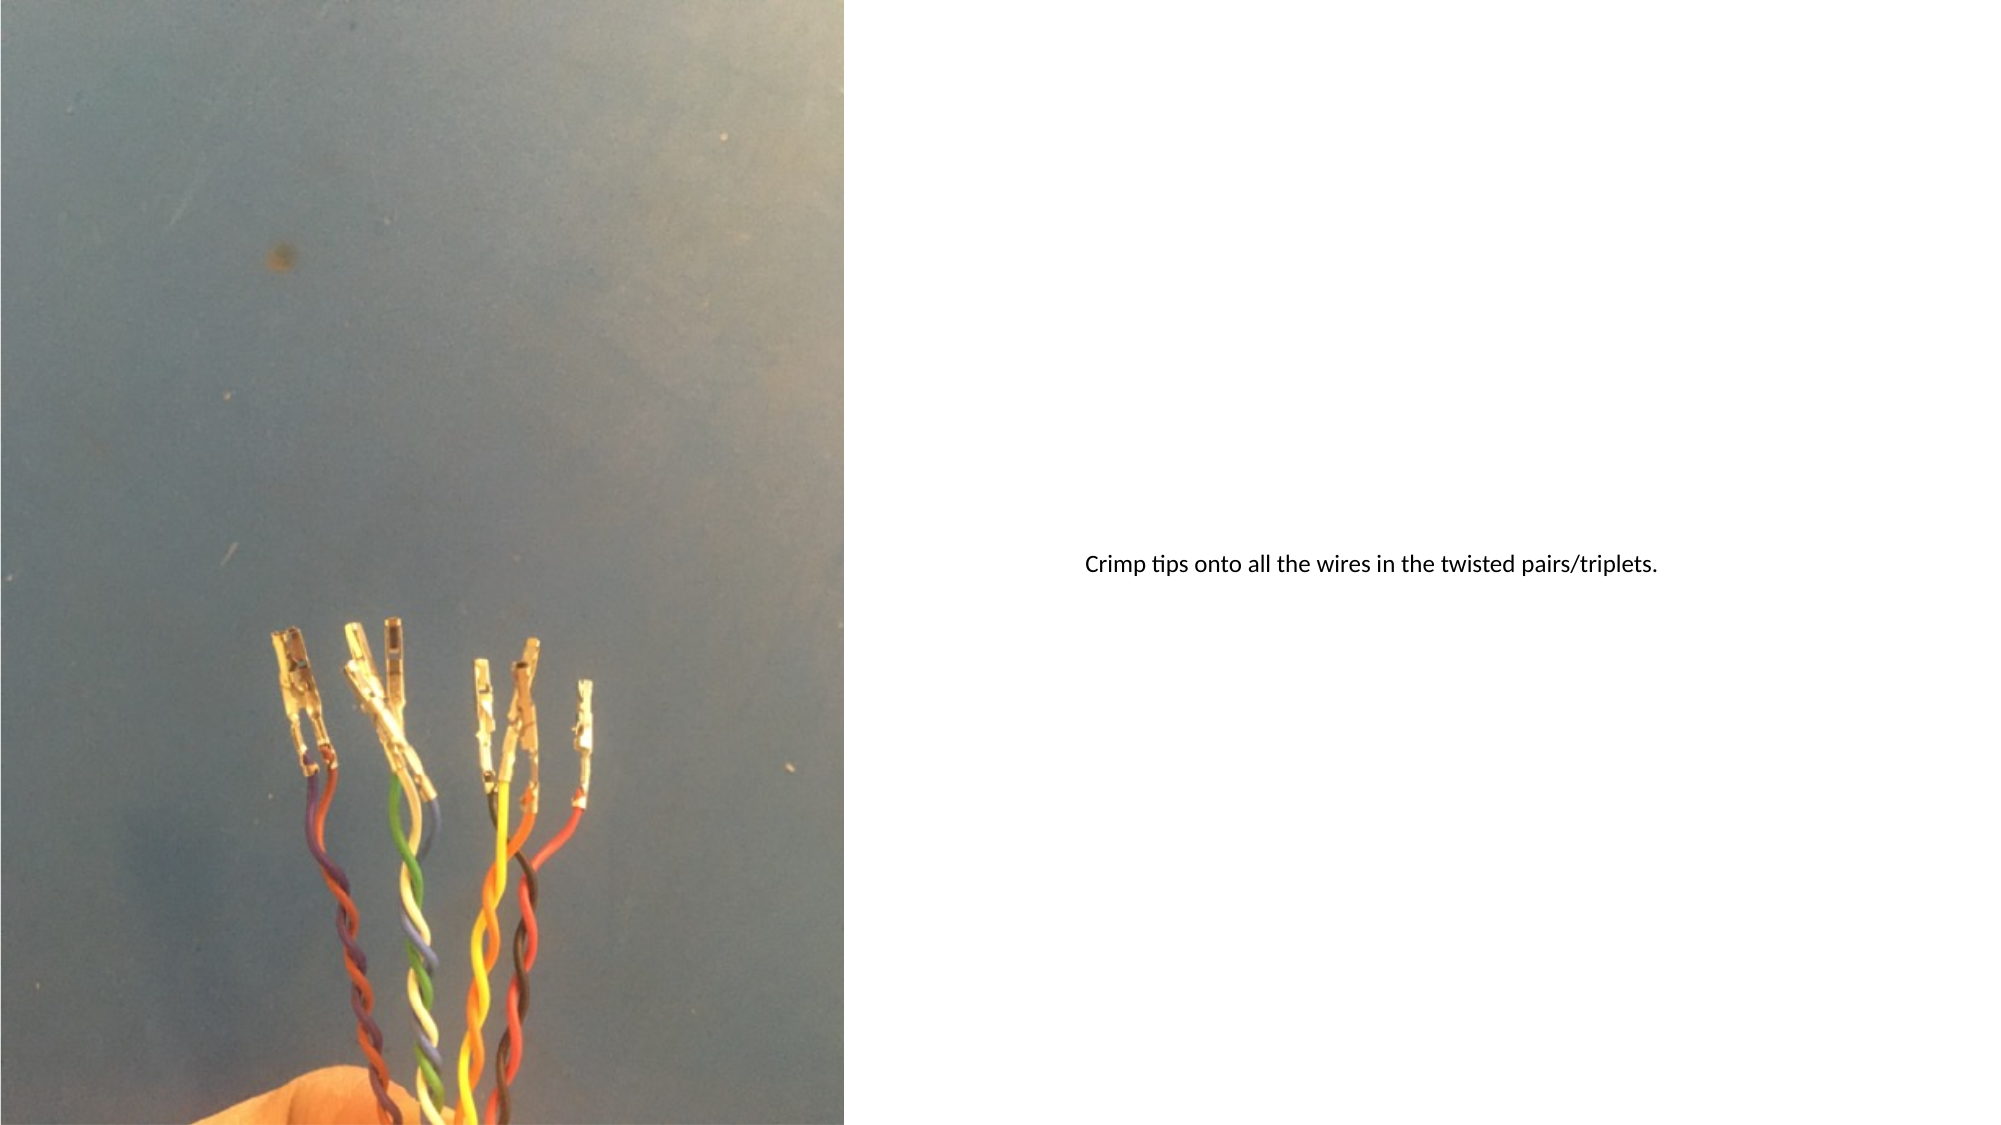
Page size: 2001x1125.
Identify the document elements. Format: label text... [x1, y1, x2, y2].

text_box Crimp tips onto all the wires in the twisted pairs/triplets. [999, 539, 1745, 585]
picture [0, 1, 985, 1124]
